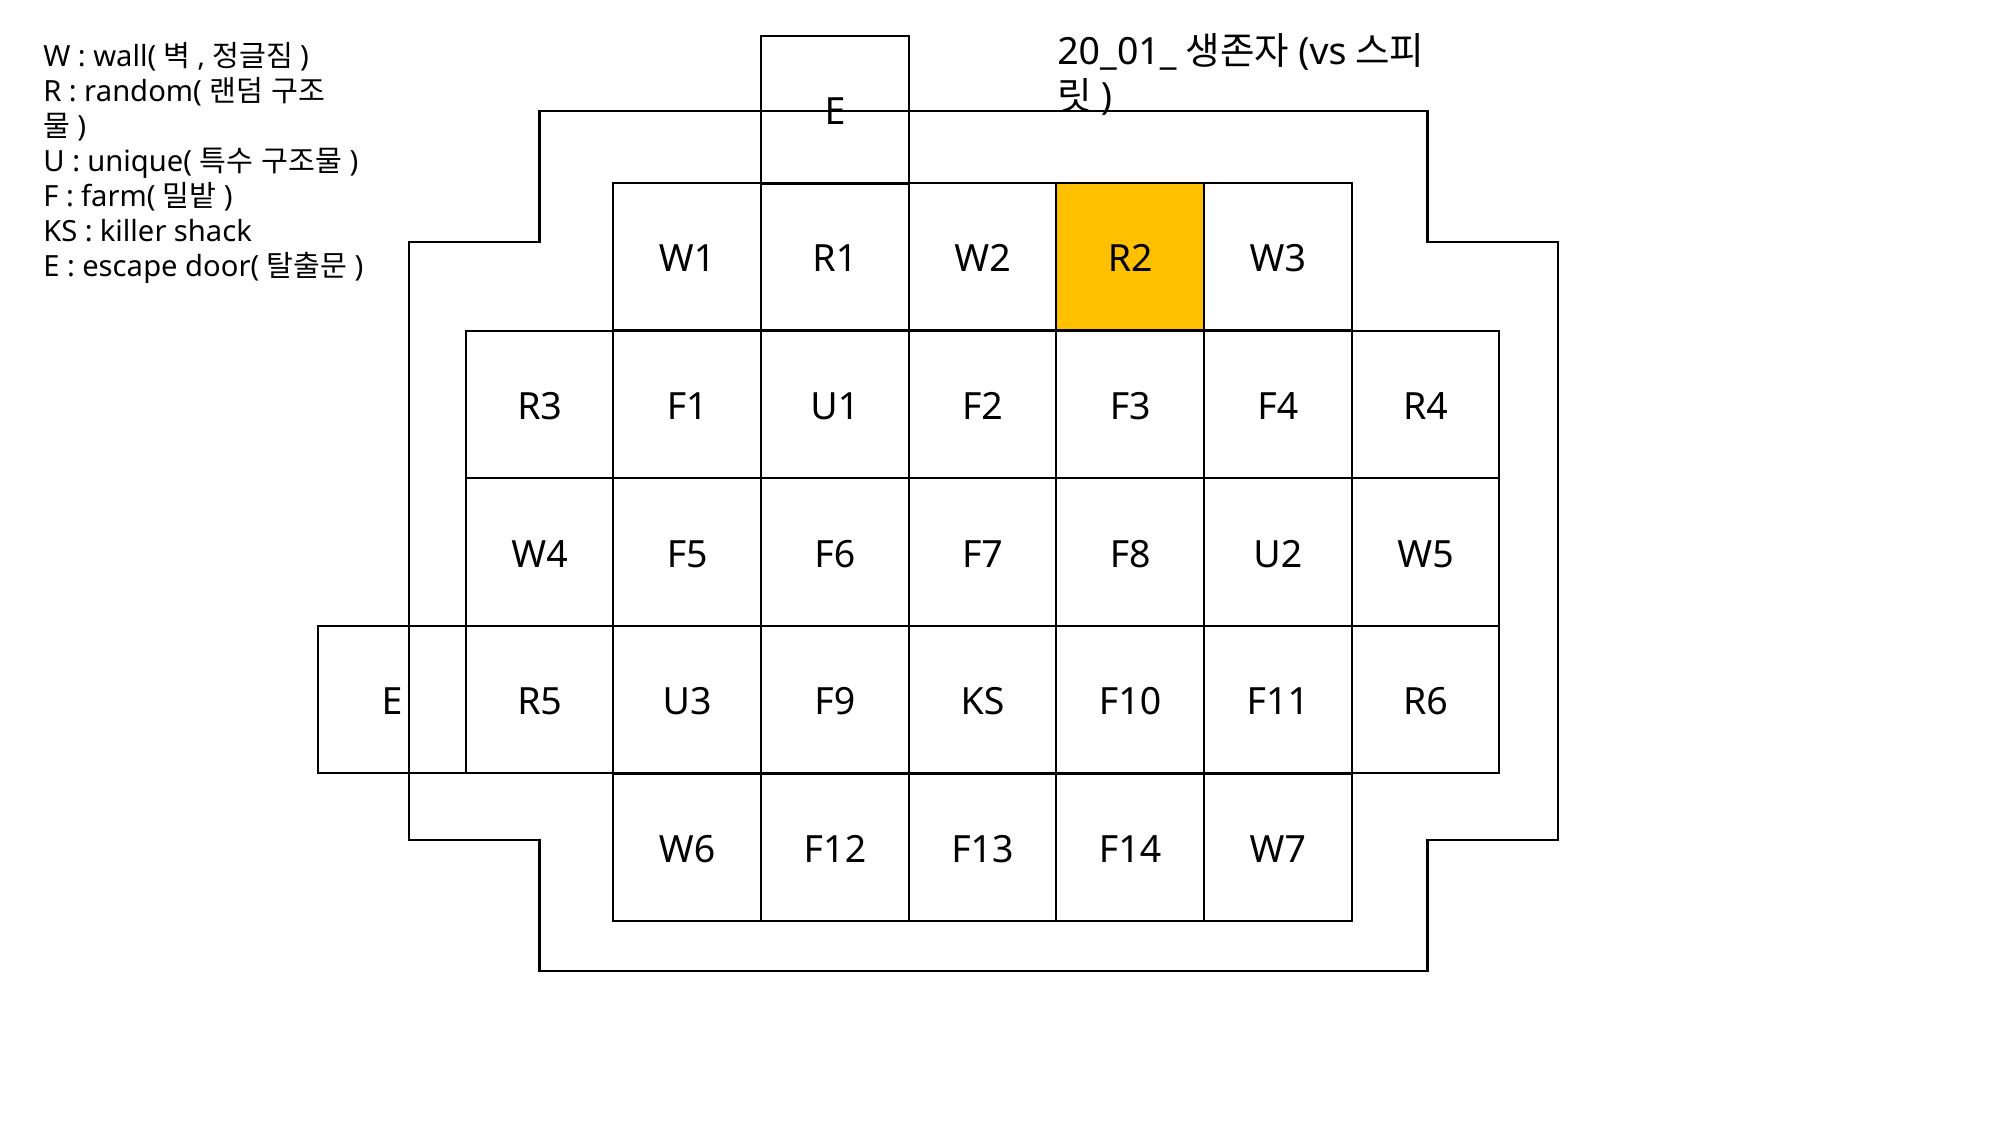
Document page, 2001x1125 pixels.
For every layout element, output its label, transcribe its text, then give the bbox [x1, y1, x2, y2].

text_box 20_01_생존자(vs스피릿) [1042, 19, 1480, 125]
text_box F5 [612, 479, 760, 625]
text_box [408, 110, 1559, 972]
text_box U1 [760, 330, 908, 479]
text_box F8 [1055, 479, 1203, 625]
text_box R3 [465, 330, 612, 479]
text_box R4 [1351, 330, 1500, 479]
text_box U2 [1203, 479, 1351, 625]
text_box KS [908, 625, 1055, 774]
text_box W1 [612, 182, 760, 330]
text_box F4 [1203, 330, 1351, 479]
text_box R2 [1055, 182, 1203, 330]
text_box F11 [1203, 625, 1351, 774]
text_box W : wall(벽,정글짐) R : random(랜덤 구조물) U : unique(특수 구조물) F : farm(밀밭) KS : killer shack E : escape door(탈출문) [28, 29, 380, 290]
text_box W5 [1351, 479, 1500, 625]
text_box E [317, 625, 467, 774]
text_box E [760, 35, 910, 185]
text_box F12 [760, 774, 908, 922]
text_box R5 [467, 625, 612, 774]
text_box F1 [612, 330, 760, 479]
text_box F10 [1055, 625, 1203, 774]
text_box W6 [612, 774, 760, 922]
text_box F6 [760, 479, 908, 625]
text_box W2 [908, 182, 1055, 330]
text_box F3 [1055, 330, 1203, 479]
text_box W4 [465, 479, 612, 625]
text_box W3 [1203, 182, 1353, 330]
text_box F14 [1055, 774, 1203, 922]
text_box R1 [760, 185, 908, 330]
text_box F13 [908, 774, 1055, 922]
text_box F9 [760, 625, 908, 774]
text_box F7 [908, 479, 1055, 625]
text_box W7 [1203, 774, 1353, 922]
text_box U3 [612, 625, 760, 774]
text_box R6 [1351, 625, 1500, 774]
text_box F2 [908, 330, 1055, 479]
